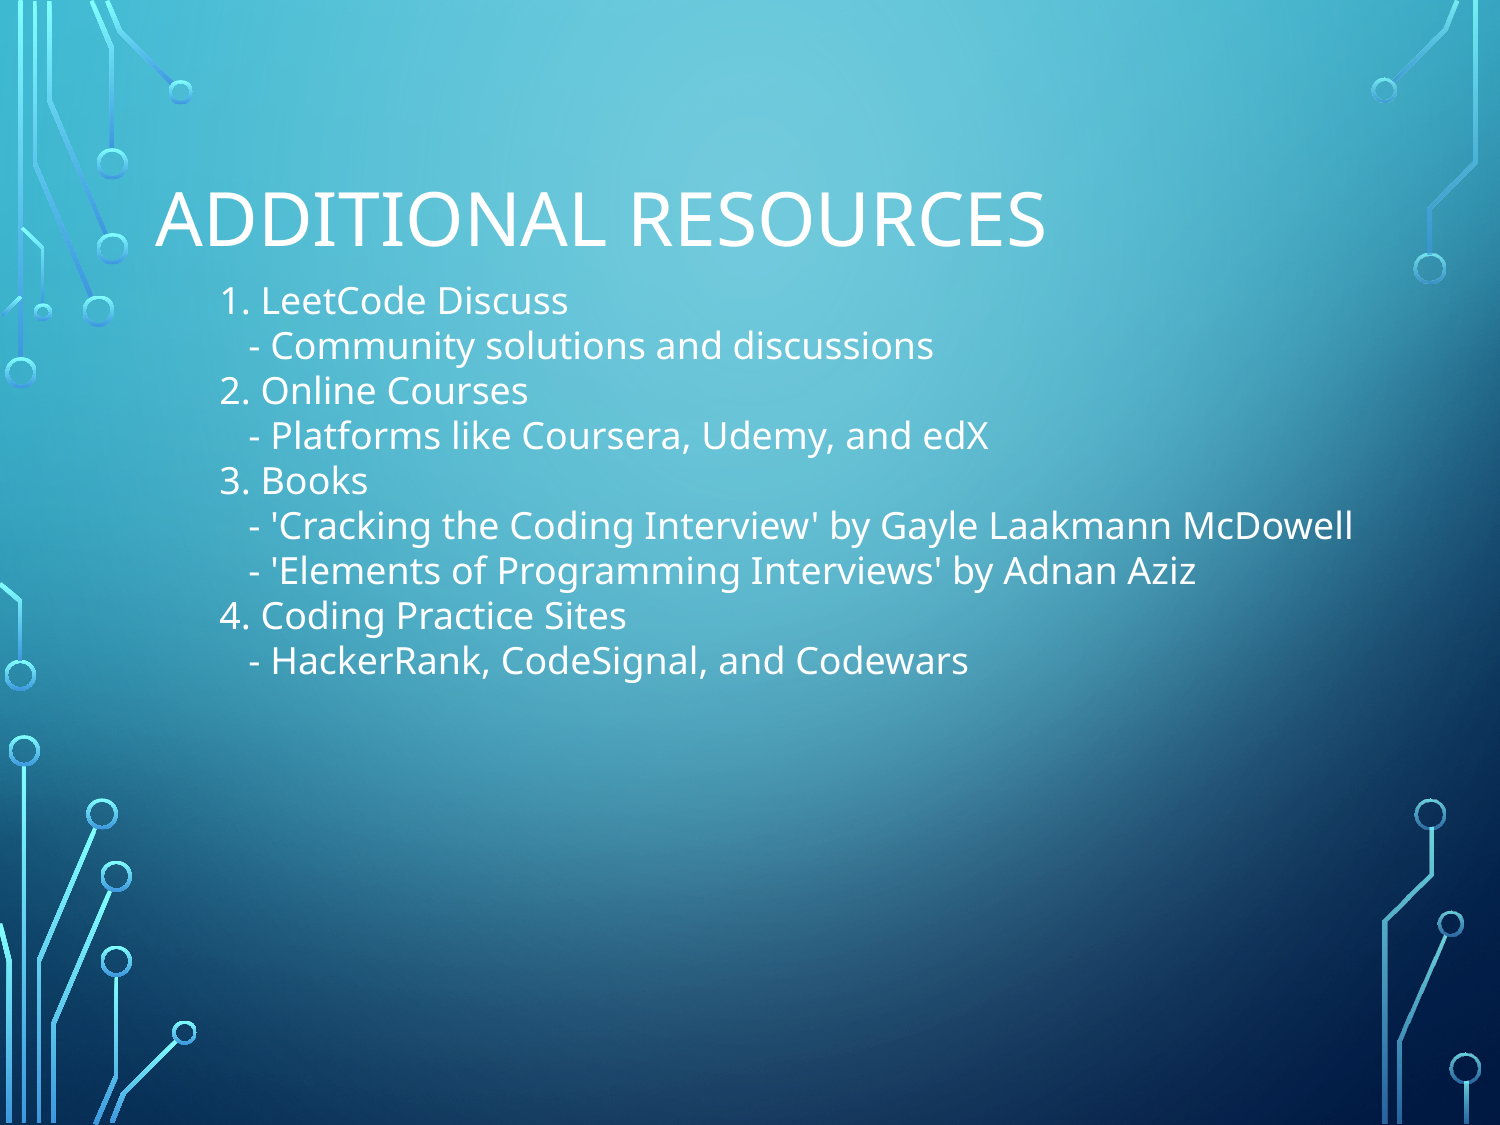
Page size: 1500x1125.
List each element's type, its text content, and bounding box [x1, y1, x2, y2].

text_box 1. LeetCode Discuss - Community solutions and discussions 2. Online Courses - Platforms like Coursera, Udemy, and edX 3. Books - 'Cracking the Coding Interview' by Gayle Laakmann McDowell - 'Elements of Programming Interviews' by Adnan Aziz 4. Coding Practice Sites - HackerRank, CodeSignal, and Codewars [204, 224, 1371, 690]
title Additional Resources [140, 101, 1360, 344]
